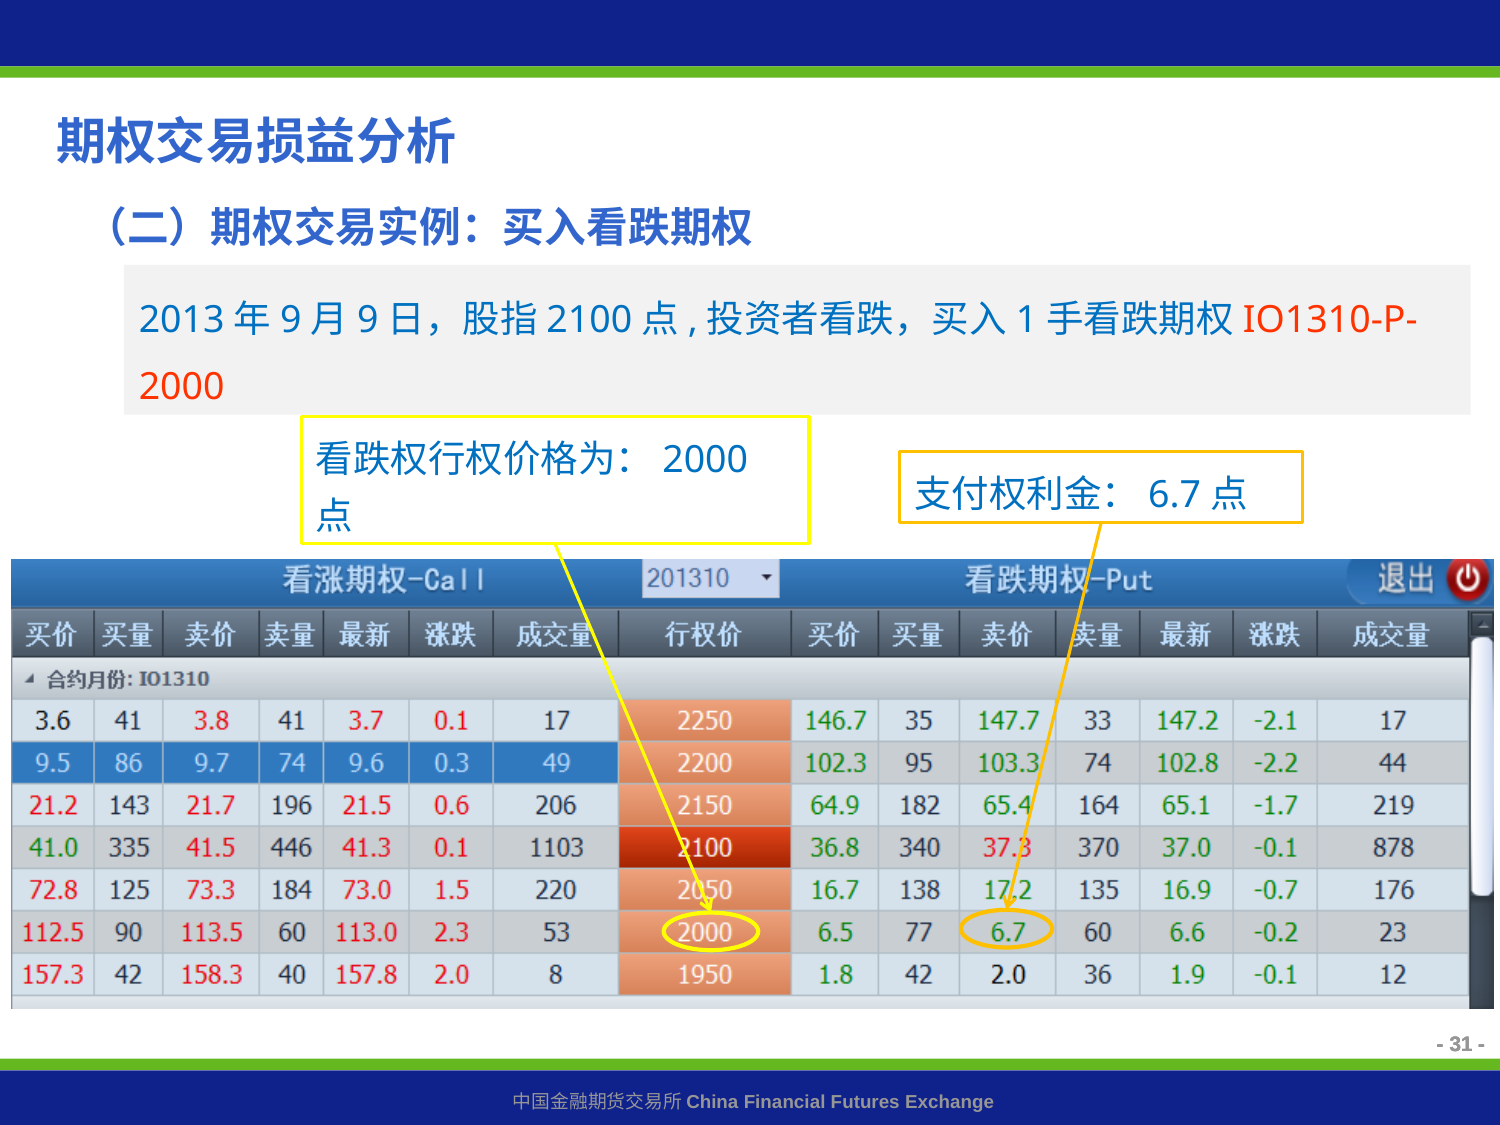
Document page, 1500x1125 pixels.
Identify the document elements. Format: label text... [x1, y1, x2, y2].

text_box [554, 515, 712, 913]
text_box - 31 - [1204, 1023, 1500, 1078]
text_box 看跌权行权价格为：2000点 [301, 416, 809, 544]
picture [11, 559, 1495, 1009]
text_box 支付权利金：6.7点 [899, 451, 1303, 523]
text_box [1006, 522, 1102, 911]
text_box （二）期权交易实例：买入看跌期权 [70, 168, 1436, 249]
text_box 期权交易损益分析 [41, 90, 1341, 177]
text_box 2013年9月9日，股指2100点,投资者看跌，买入1手看跌期权IO1310-P-2000 [123, 264, 1471, 415]
